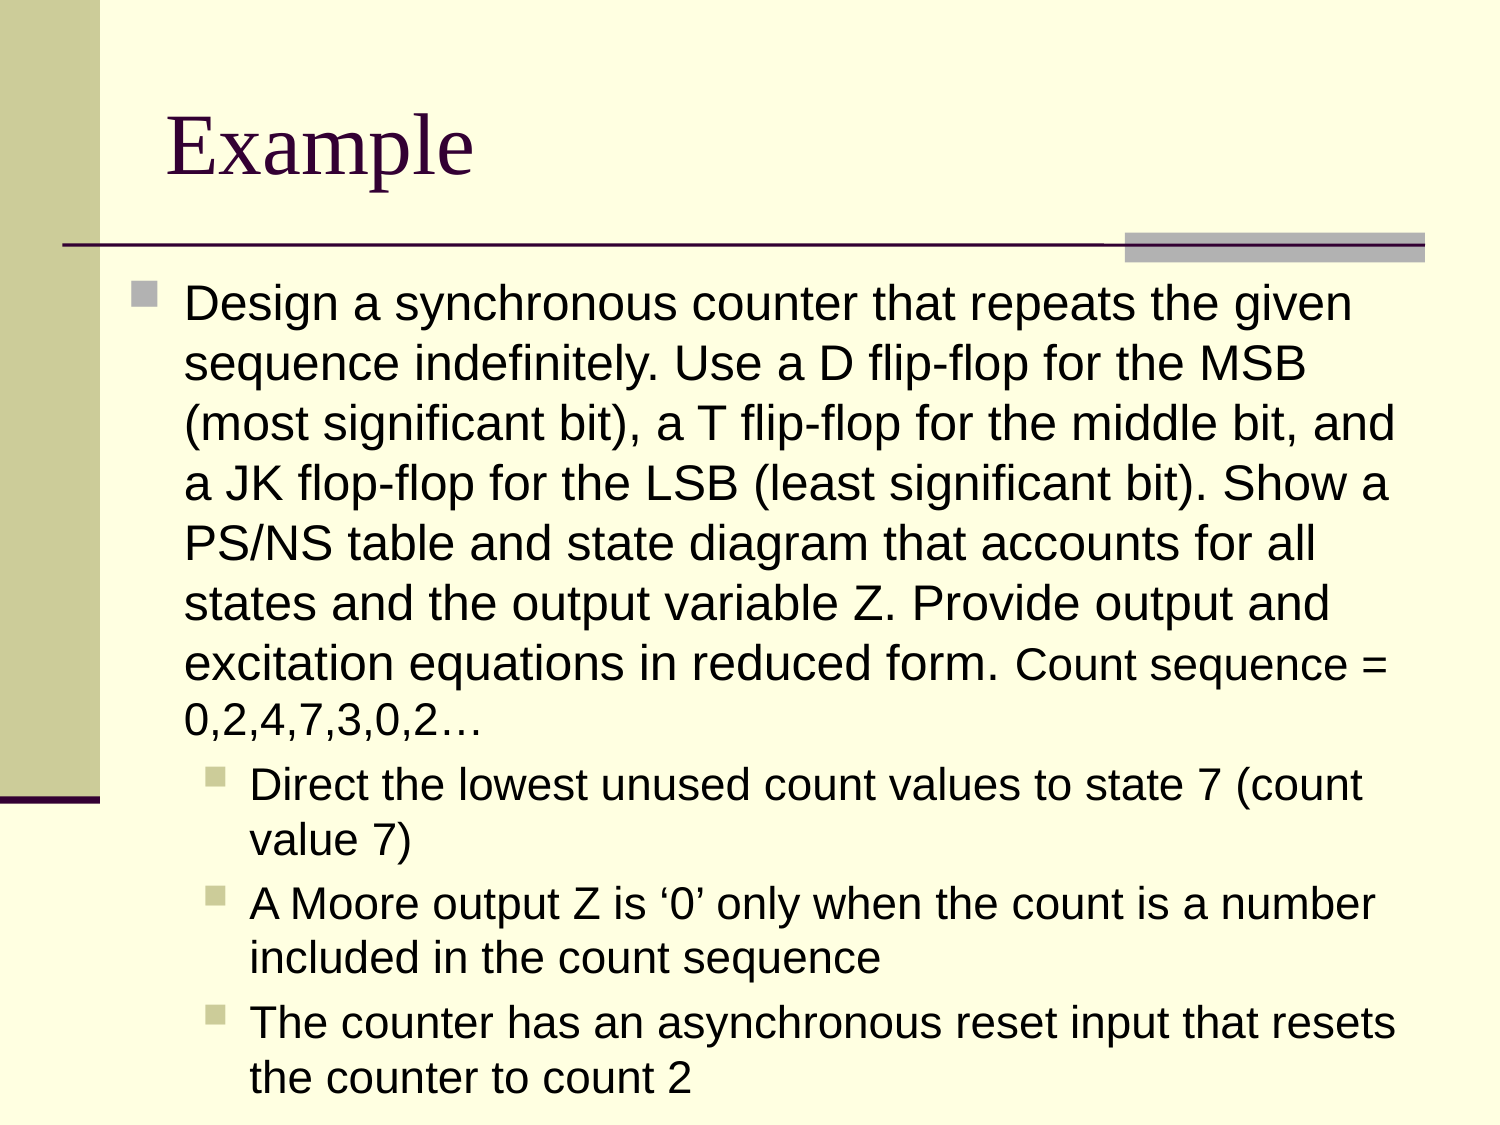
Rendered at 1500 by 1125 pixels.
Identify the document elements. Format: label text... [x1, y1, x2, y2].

title Example [150, 45, 1425, 234]
list Design a synchronous counter that repeats the given sequence indefinitely. Use a D flip-flop for the MSB (most significant bit), a T flip-flop for the middle bit, and a JK flop-flop for the LSB (least significant bit). Show a PS/NS table and state diagram that accounts for all states and the output variable Z. Provide output and excitation equations in reduced form. Count sequence = 0,2,4,7,3,0,2… Direct the lowest unused count values to state 7 (count value 7) A Moore output Z is ‘0’ only when the count is a number included in the count sequence The counter has an asynchronous reset input that resets the counter to count 2 [112, 262, 1425, 1006]
